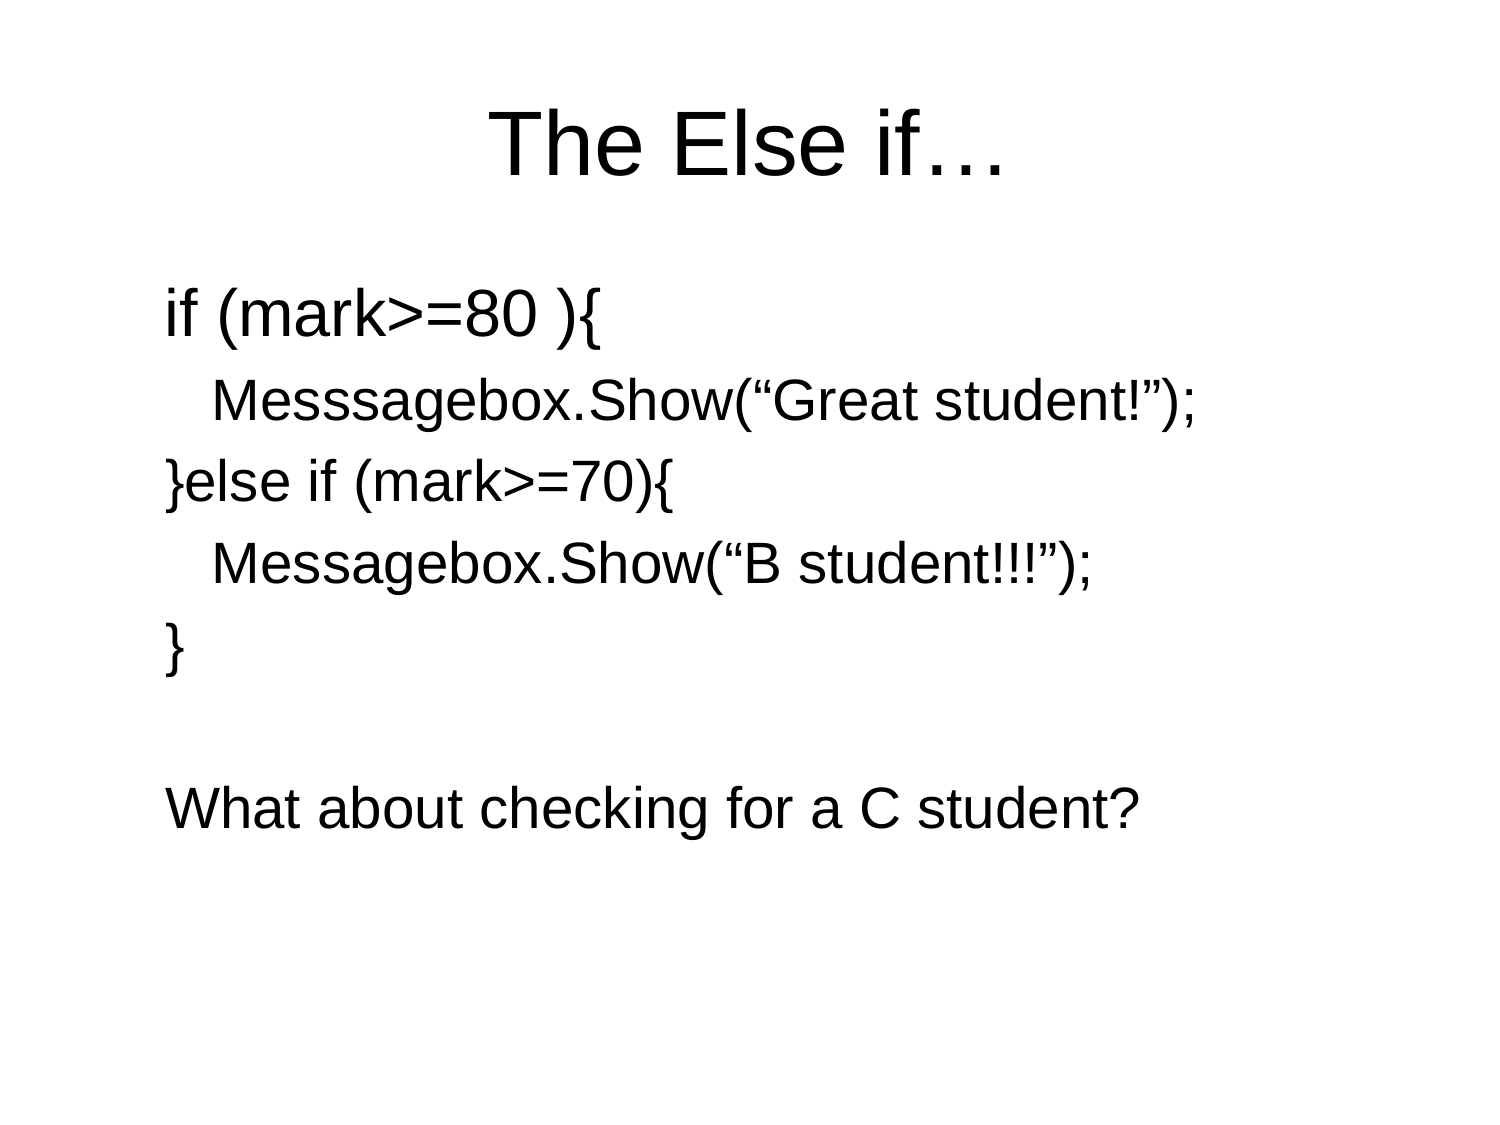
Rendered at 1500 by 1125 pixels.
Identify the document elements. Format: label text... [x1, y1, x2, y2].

list if (mark>=80 ){ Messsagebox.Show(“Great student!”); }else if (mark>=70){ Messagebox.Show(“B student!!!”); } What about checking for a C student? [75, 262, 1425, 1005]
title The Else if… [75, 45, 1425, 233]
